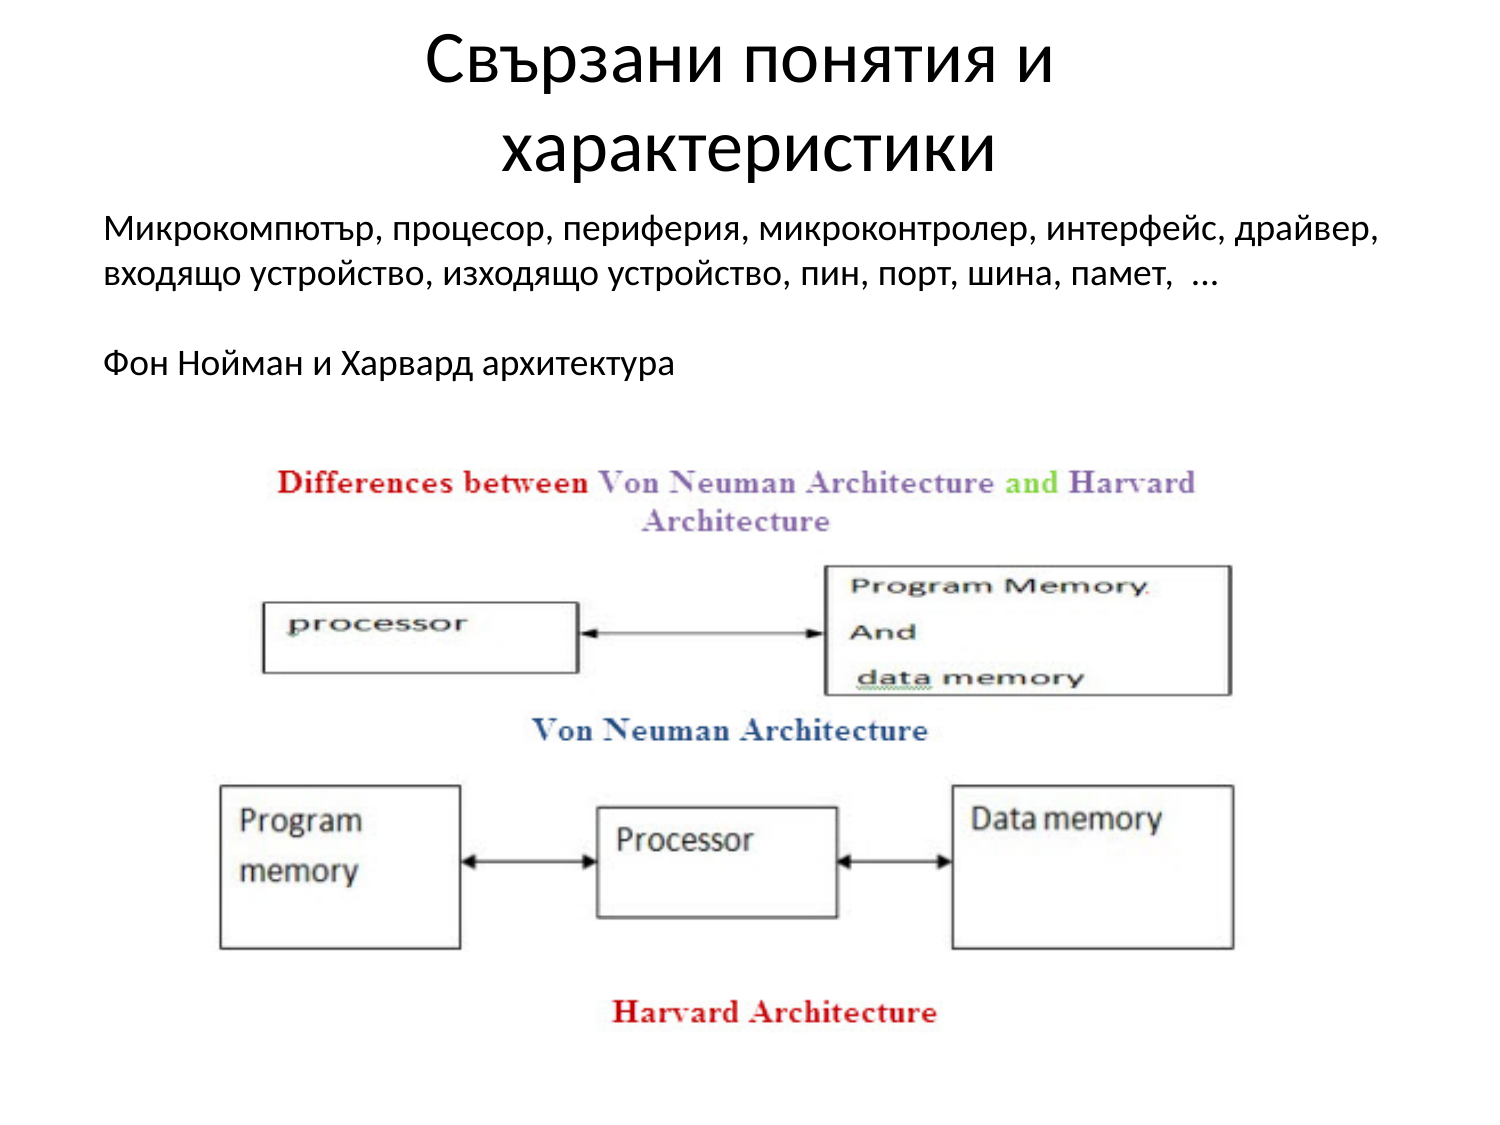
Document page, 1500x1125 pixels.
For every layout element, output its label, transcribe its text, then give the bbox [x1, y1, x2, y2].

text_box Микрокомпютър, процесор, периферия, микроконтролер, интерфейс, драйвер, входящо устройство, изходящо устройство, пин, порт, шина, памет, ... Фон Нойман и Харвард архитектура [88, 195, 1411, 435]
text_box Свързани понятия и характеристики [0, 0, 1500, 195]
picture [194, 453, 1290, 1057]
